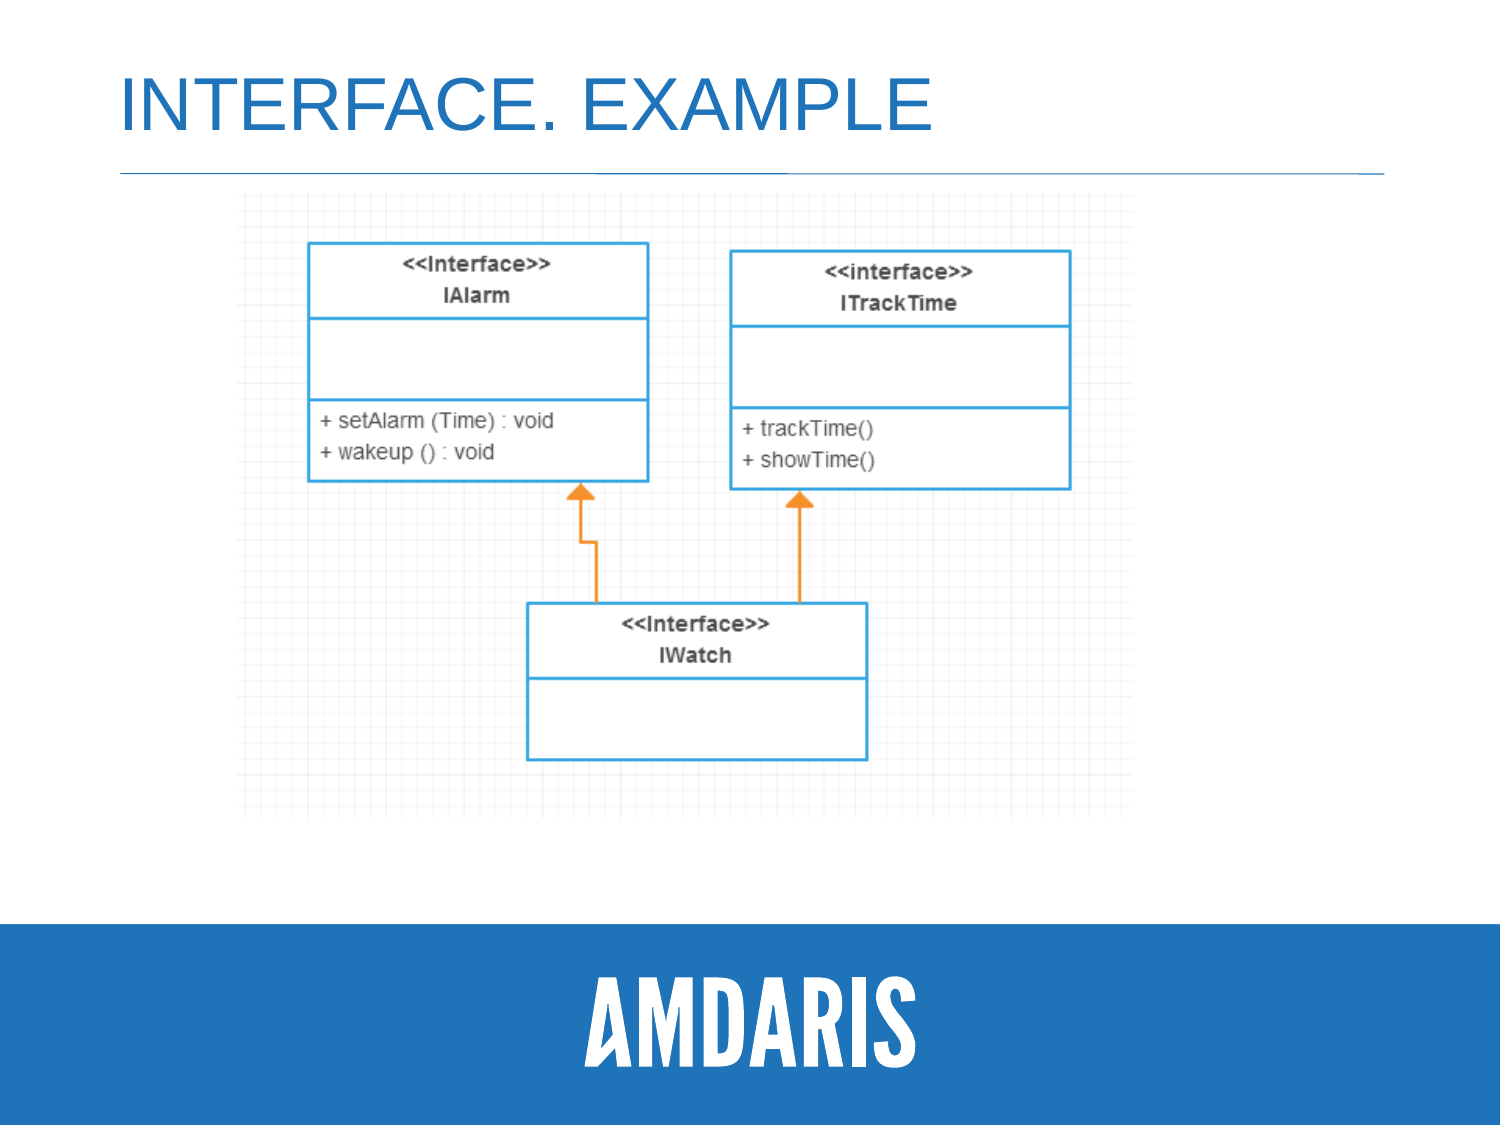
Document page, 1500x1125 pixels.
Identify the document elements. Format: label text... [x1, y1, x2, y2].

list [237, 192, 1133, 818]
title Interface. example [103, 49, 1397, 164]
